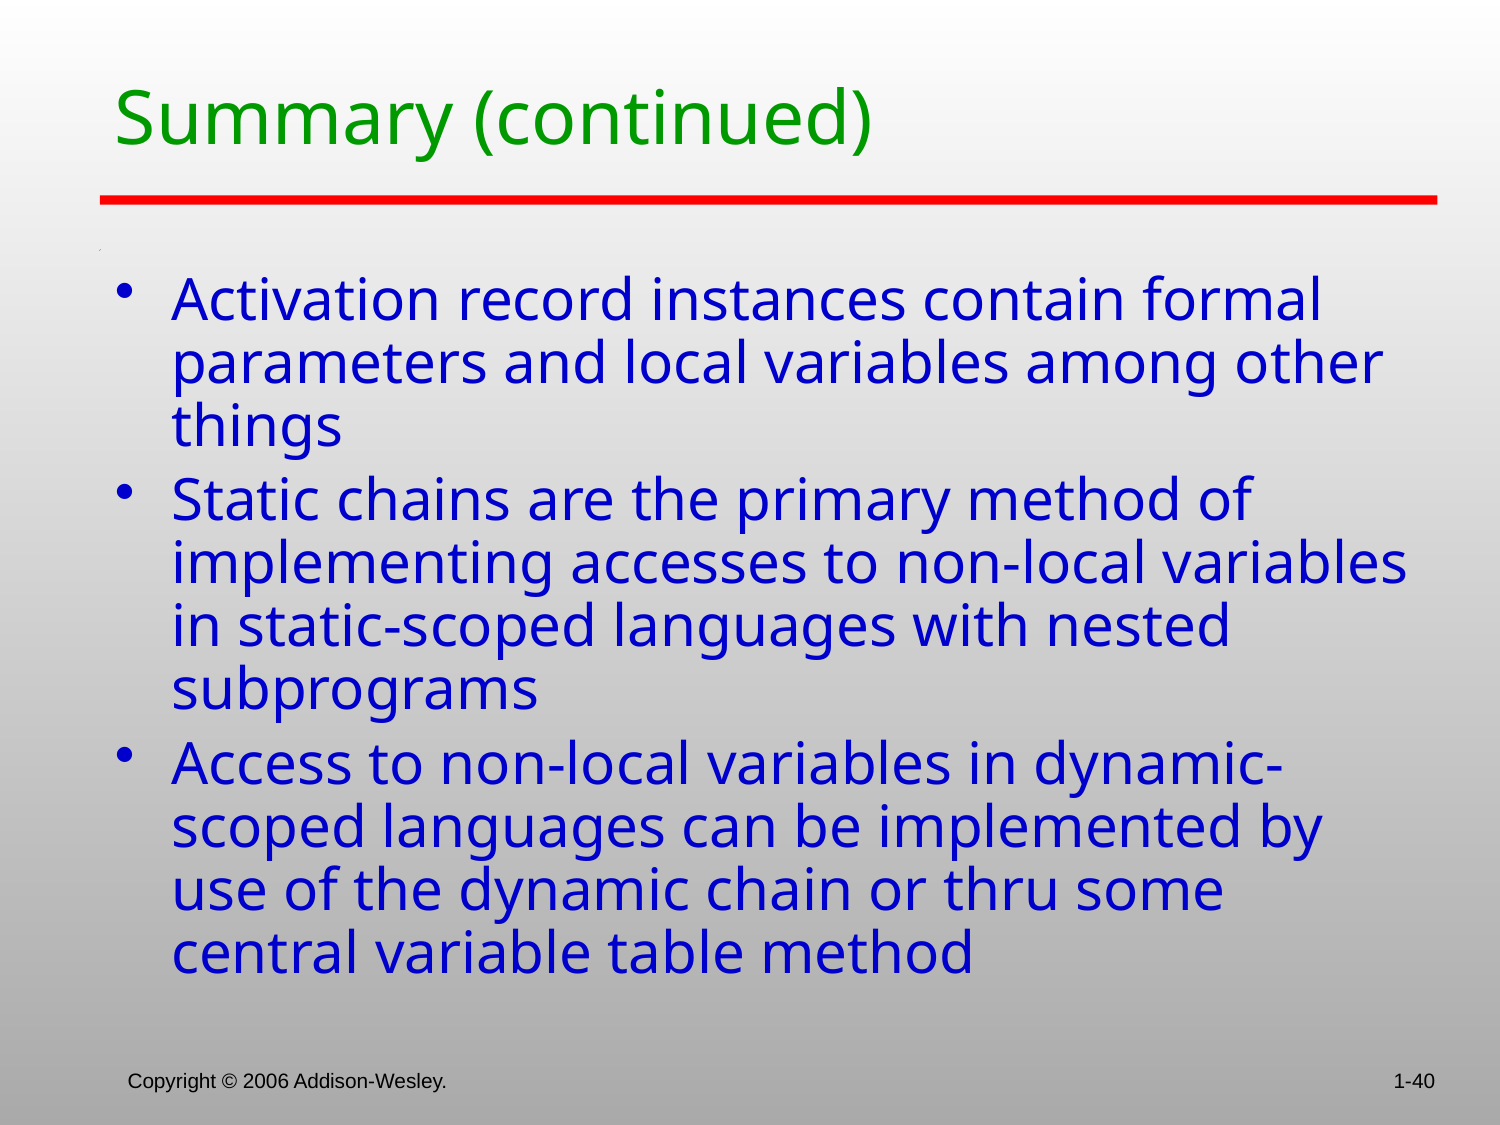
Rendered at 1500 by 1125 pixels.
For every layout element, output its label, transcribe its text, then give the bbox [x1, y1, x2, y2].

slide_number 1-40 [1137, 1024, 1451, 1101]
list Activation record instances contain formal parameters and local variables among other things Static chains are the primary method of implementing accesses to non-local variables in static-scoped languages with nested subprograms Access to non-local variables in dynamic-scoped languages can be implemented by use of the dynamic chain or thru some central variable table method [99, 262, 1438, 1013]
title Summary (continued) [99, 62, 1438, 251]
footer Copyright © 2006 Addison-Wesley. [112, 1024, 801, 1101]
